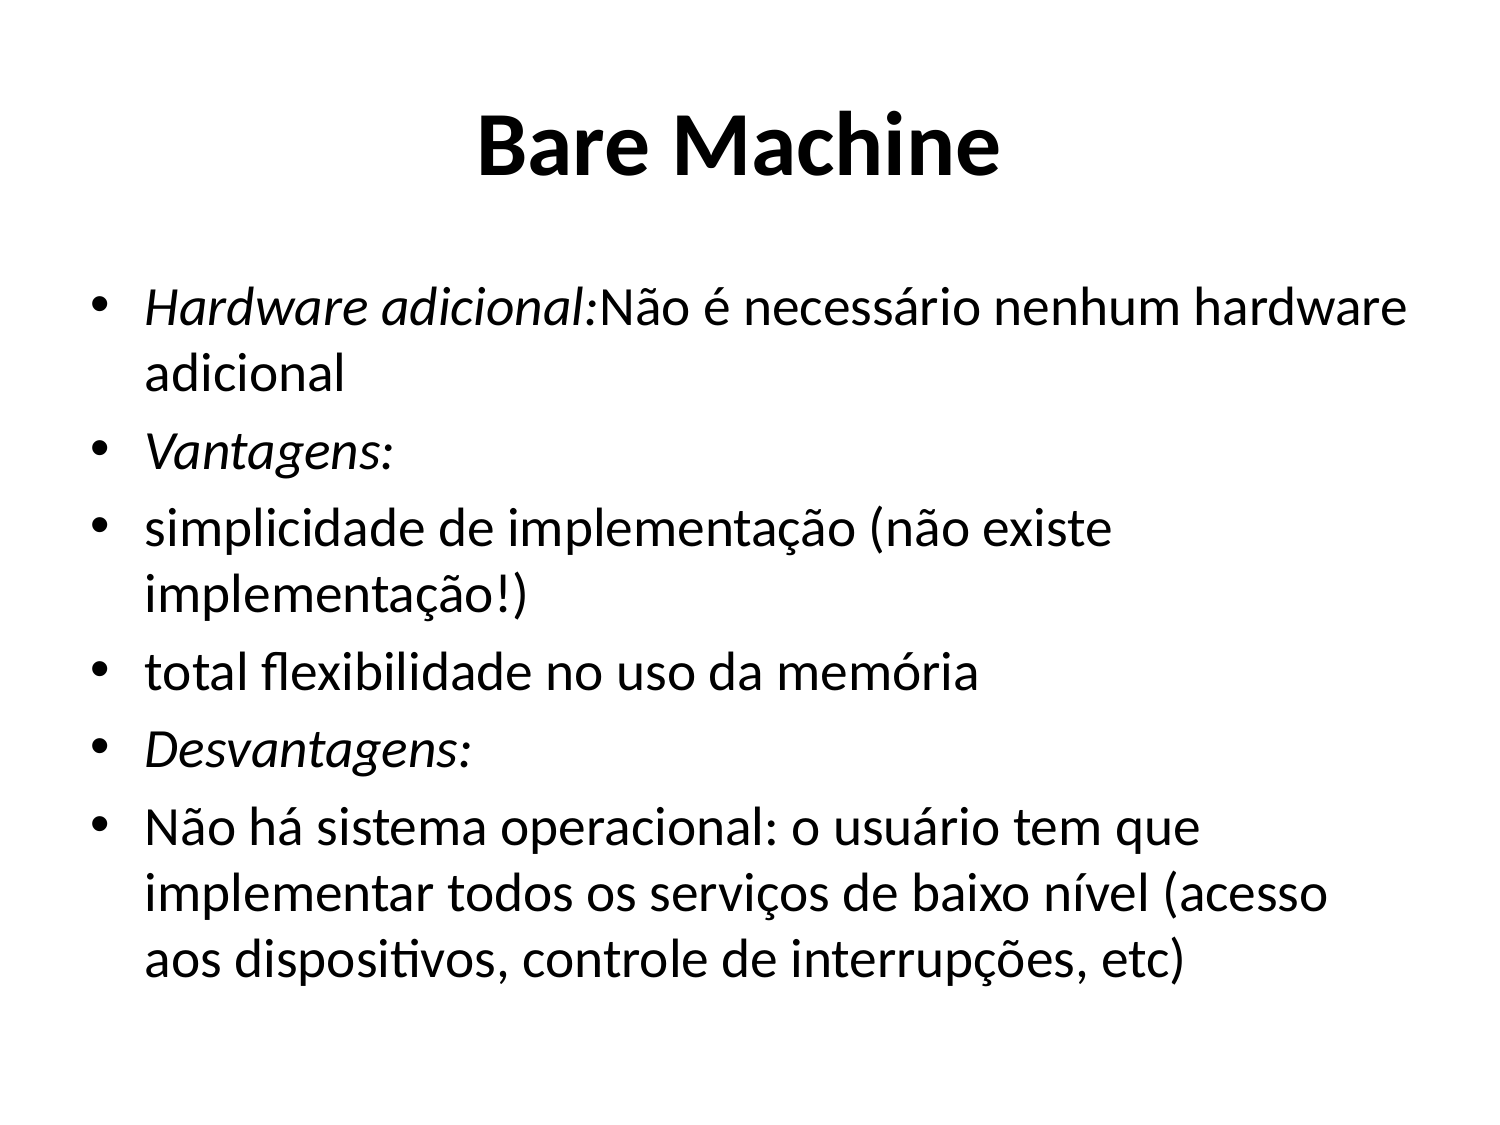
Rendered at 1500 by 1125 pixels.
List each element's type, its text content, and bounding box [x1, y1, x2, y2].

list Hardware adicional:Não é necessário nenhum hardware adicional Vantagens: simplicidade de implementação (não existe implementação!) total flexibilidade no uso da memória Desvantagens: Não há sistema operacional: o usuário tem que implementar todos os serviços de baixo nível (acesso aos dispositivos, controle de interrupções, etc) [75, 262, 1425, 1005]
title Bare Machine [75, 45, 1425, 233]
